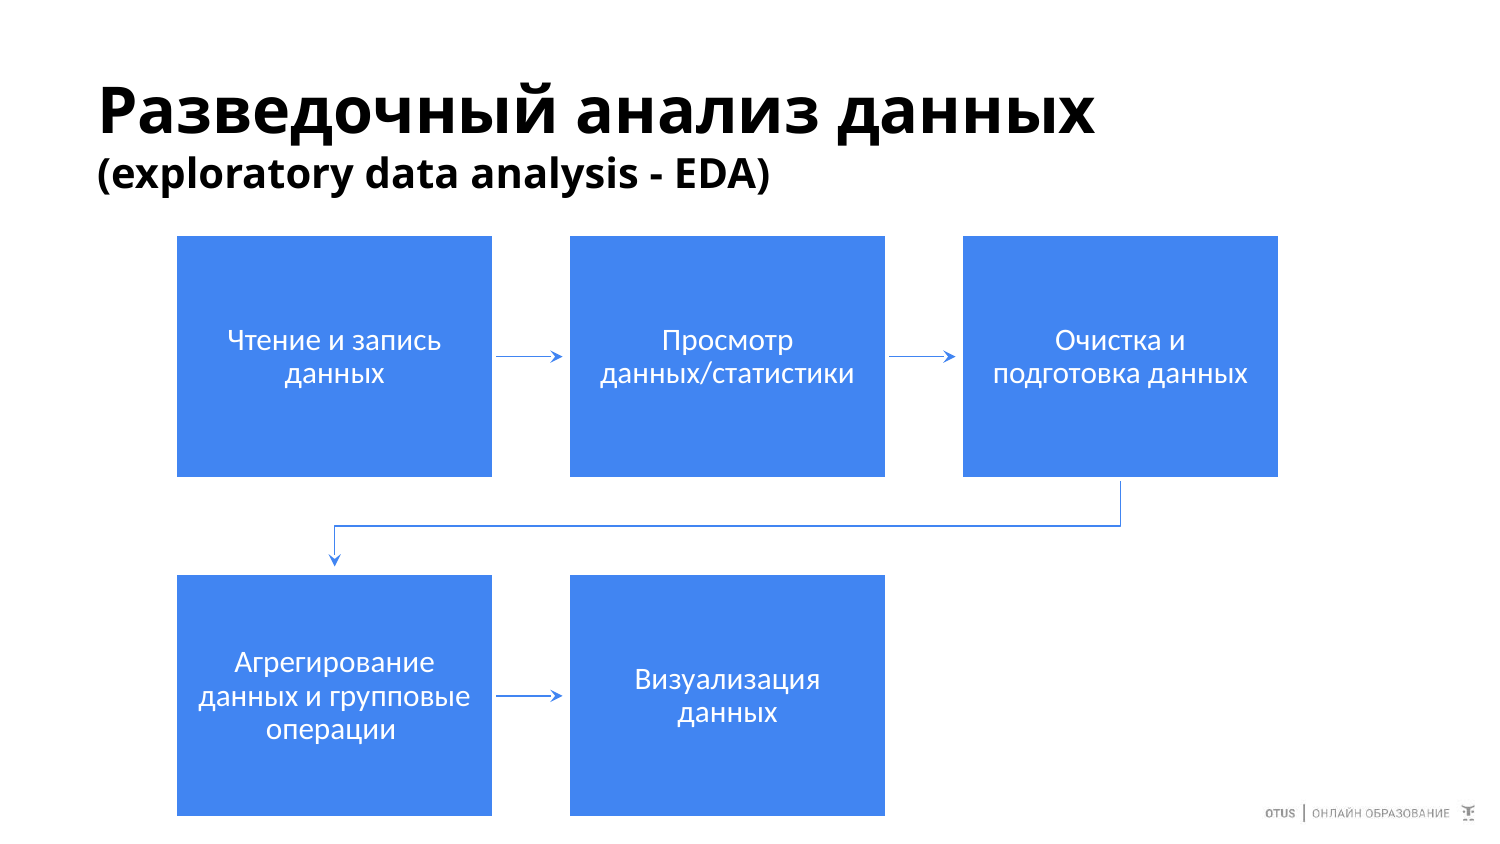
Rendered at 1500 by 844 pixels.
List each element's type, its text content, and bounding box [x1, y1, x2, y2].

title Разведочный анализ данных (exploratory data analysis - EDA) [82, 54, 1480, 234]
picture [1262, 799, 1475, 825]
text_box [174, 233, 1281, 819]
